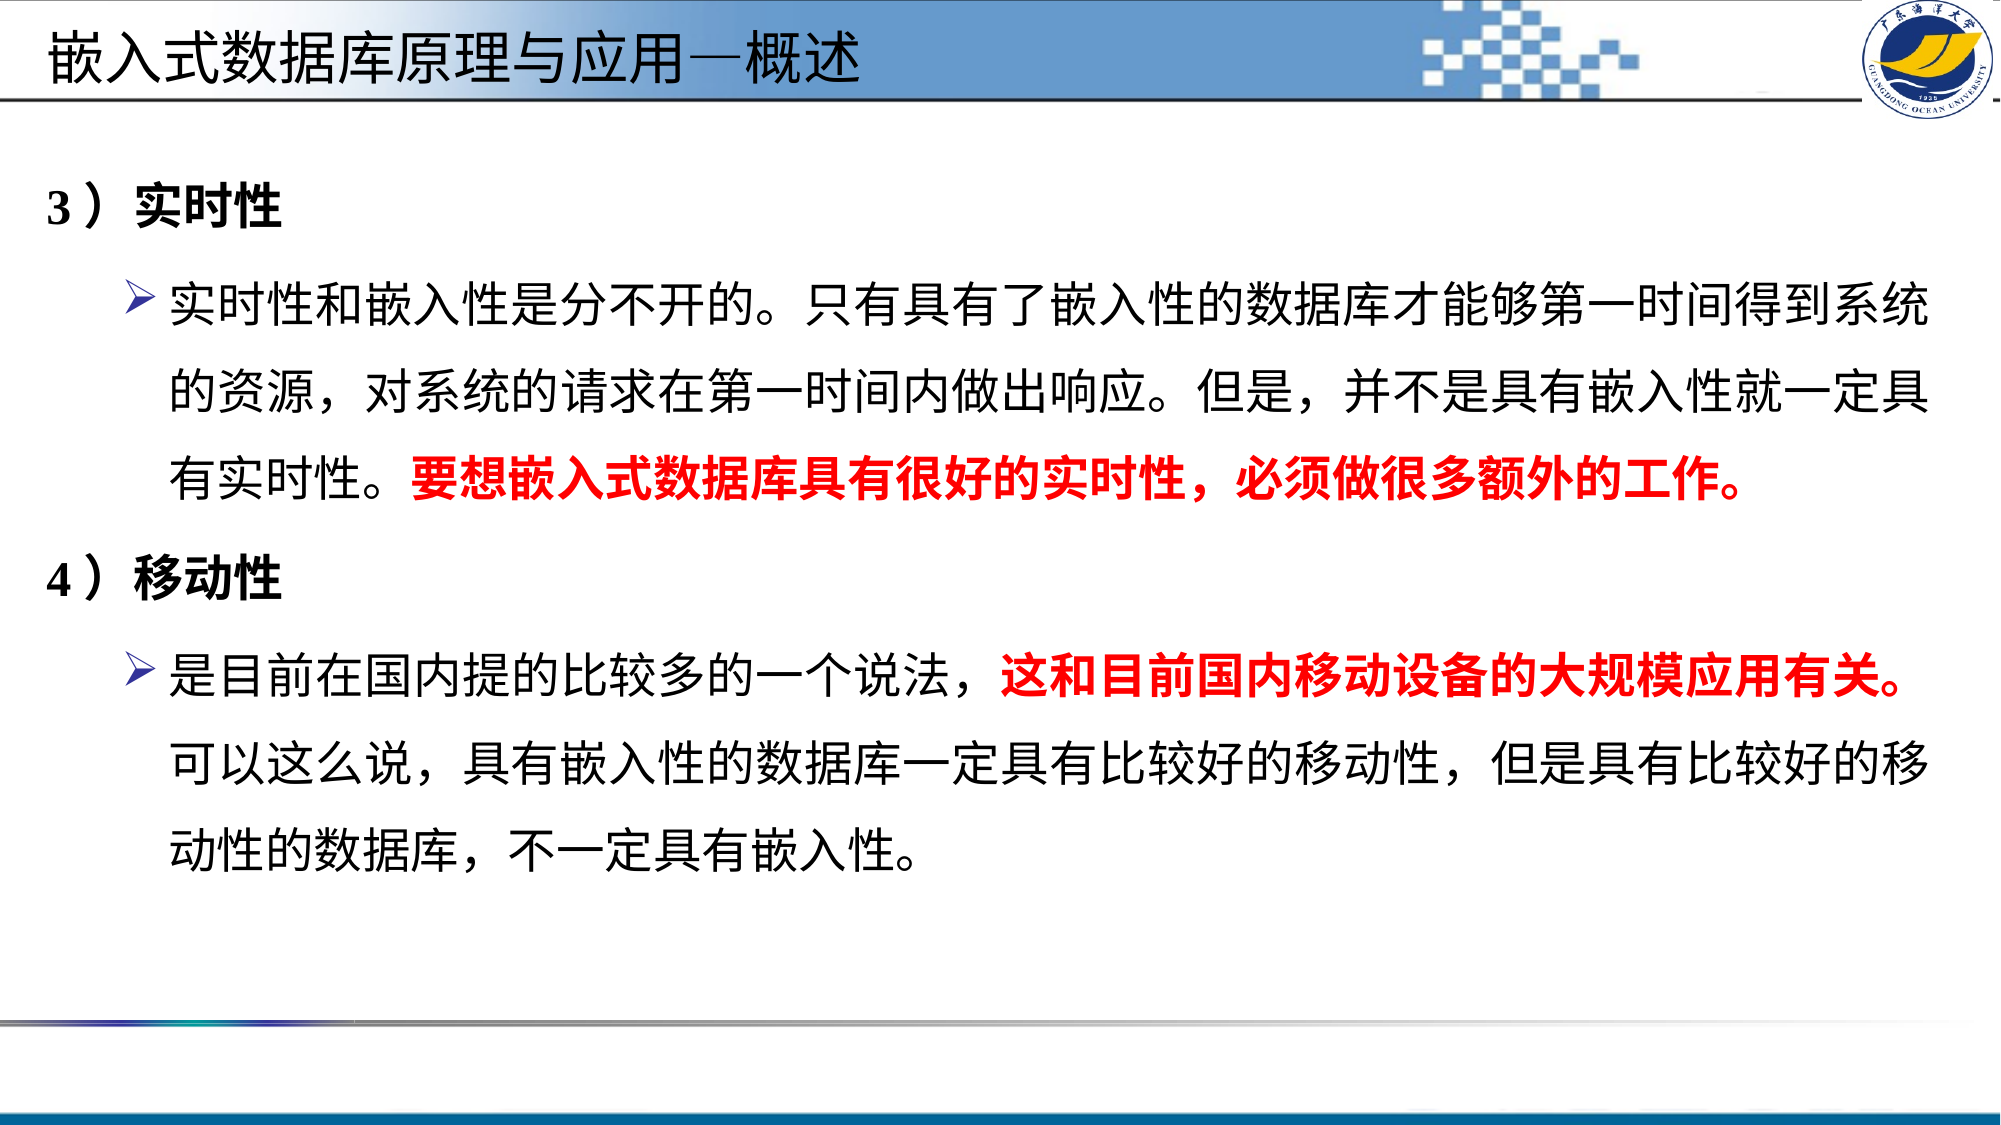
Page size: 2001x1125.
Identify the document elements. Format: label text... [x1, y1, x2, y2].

picture [0, 0, 2001, 1115]
title [7, 4, 1808, 99]
text_box 嵌入式数据库原理与应用—概述 [31, 13, 1142, 99]
list 3）实时性 实时性和嵌入性是分不开的。只有具有了嵌入性的数据库才能够第一时间得到系统的资源，对系统的请求在第一时间内做出响应。但是，并不是具有嵌入性就一定具有实时性。要想嵌入式数据库具有很好的实时性，必须做很多额外的工作。 4）移动性 是目前在国内提的比较多的一个说法，这和目前国内移动设备的大规模应用有关。可以这么说，具有嵌入性的数据库一定具有比较好的移动性，但是具有比较好的移动性的数据库，不一定具有嵌入性。 [31, 137, 1945, 941]
